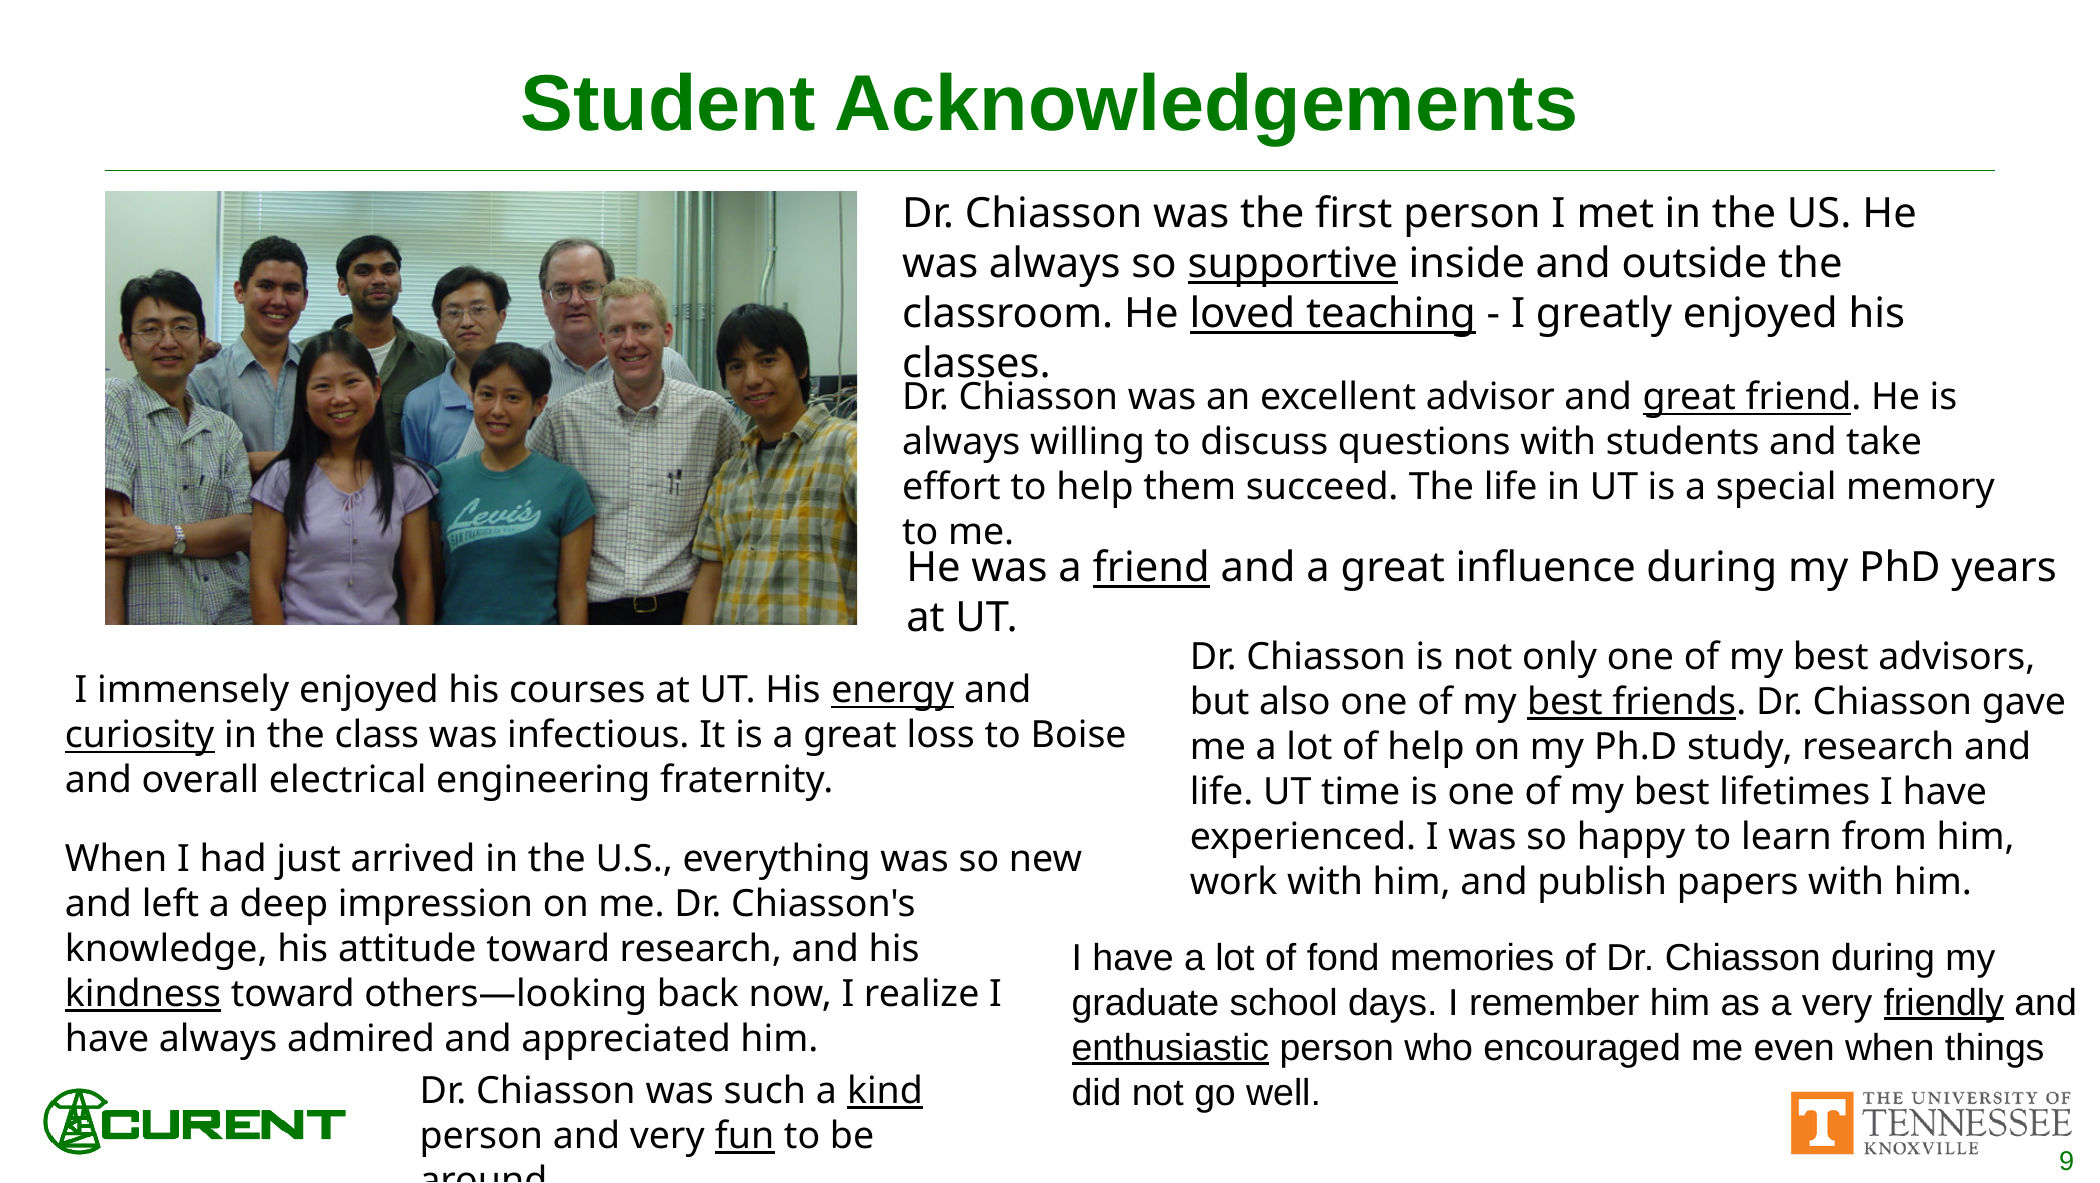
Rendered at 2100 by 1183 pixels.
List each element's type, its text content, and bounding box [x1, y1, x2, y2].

title Student Acknowledgements [105, 26, 1995, 171]
text_box Dr. Chiasson was an excellent advisor and great friend. He is always willing to discuss questions with students and take effort to help them succeed. The life in UT is a special memory to me. [887, 364, 2013, 560]
picture [35, 1085, 355, 1157]
text_box Dr. Chiasson is not only one of my best advisors, but also one of my best friends. Dr. Chiasson gave me a lot of help on my Ph.D study, research and life. UT time is one of my best lifetimes I have experienced. I was so happy to learn from him, work with him, and publish papers with him. [1175, 624, 2100, 910]
picture [1780, 1121, 2100, 1183]
text_box He was a friend and a great influence during my PhD years at UT. [891, 532, 2088, 648]
picture [104, 191, 858, 625]
text_box When I had just arrived in the U.S., everything was so new and left a deep impression on me. Dr. Chiasson's knowledge, his attitude toward research, and his kindness toward others—looking back now, I realize I have always admired and appreciated him. [49, 826, 1100, 1067]
text_box I immensely enjoyed his courses at UT. His energy and curiosity in the class was infectious. It is a great loss to Boise and overall electrical engineering fraternity. [50, 657, 1175, 808]
text_box I have a lot of fond memories of Dr. Chiasson during my graduate school days. I remember him as a very friendly and enthusiastic person who encouraged me even when things did not go well. [1056, 925, 2100, 1121]
text_box Dr. Chiasson was the first person I met in the US. He was always so supportive inside and outside the classroom. He loved teaching - I greatly enjoyed his classes. [887, 178, 1938, 364]
slide_number 9 [1950, 1135, 2090, 1182]
text_box Dr. Chiasson was such a kind person and very fun to be around. [404, 1058, 1031, 1182]
